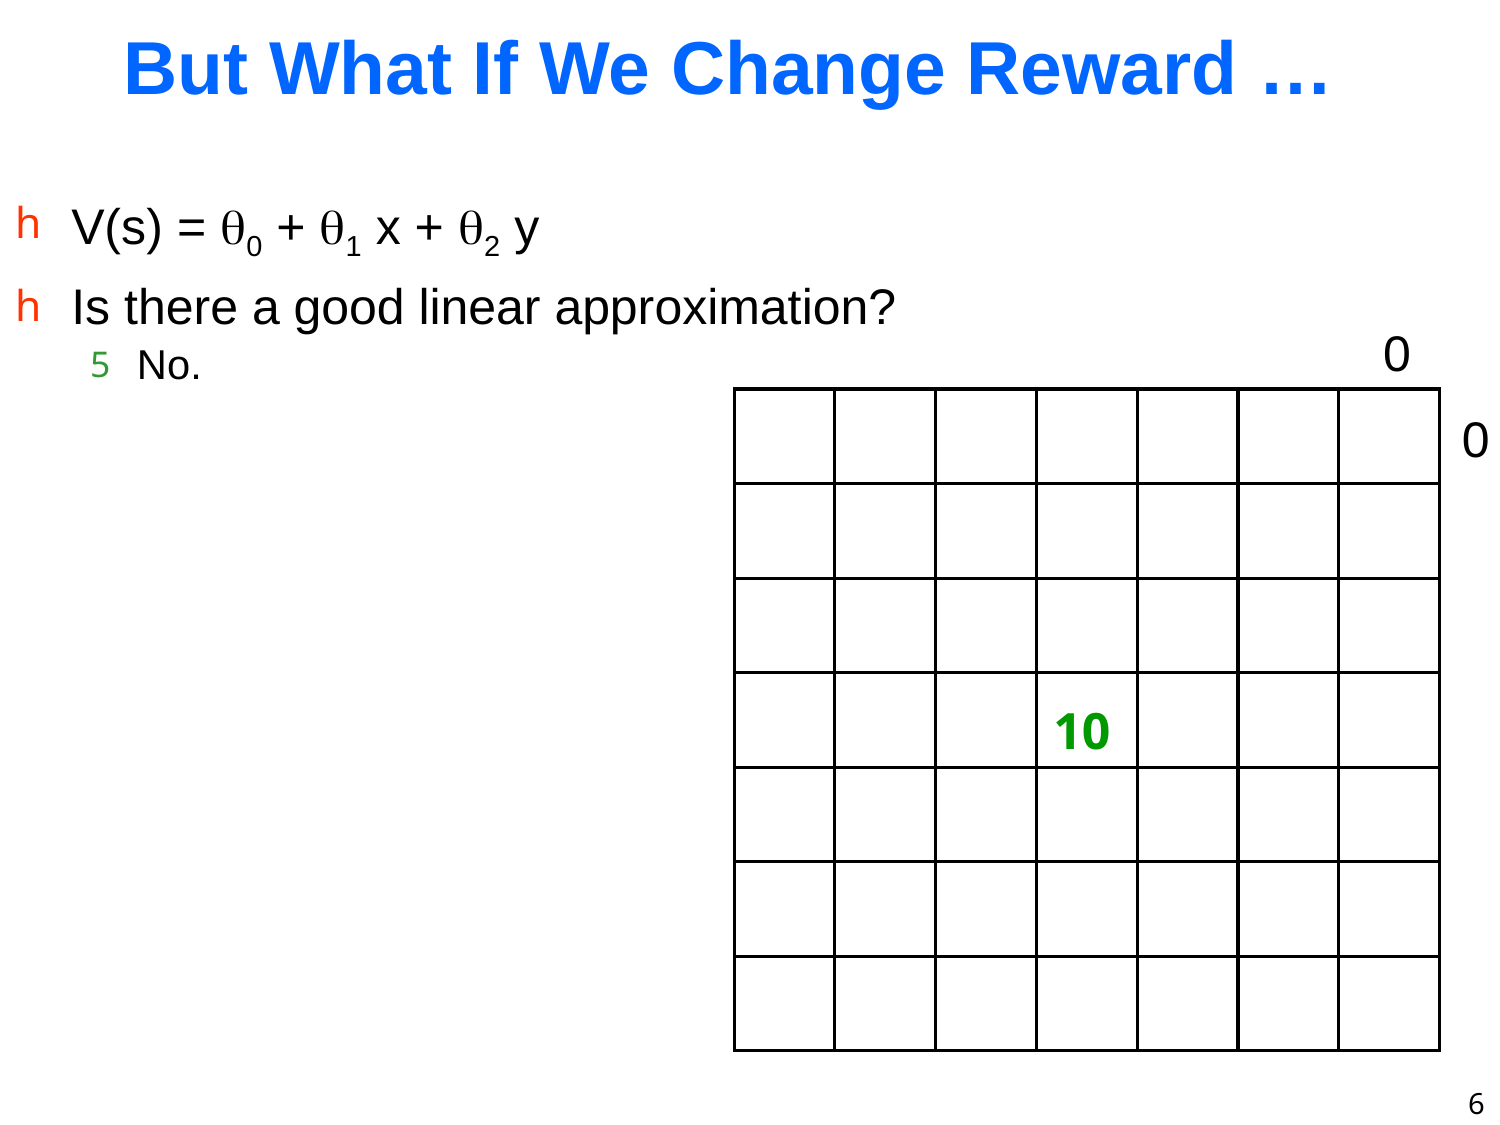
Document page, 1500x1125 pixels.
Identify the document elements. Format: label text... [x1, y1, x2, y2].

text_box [733, 388, 1440, 1051]
list V(s) = 0 + 1 x + 2 y Is there a good linear approximation? No. [0, 187, 1500, 409]
slide_number 6 [1187, 1077, 1500, 1116]
text_box 0 [1446, 400, 1500, 475]
text_box 0 [1368, 314, 1426, 387]
title But What If We Change Reward … [108, 13, 1384, 116]
